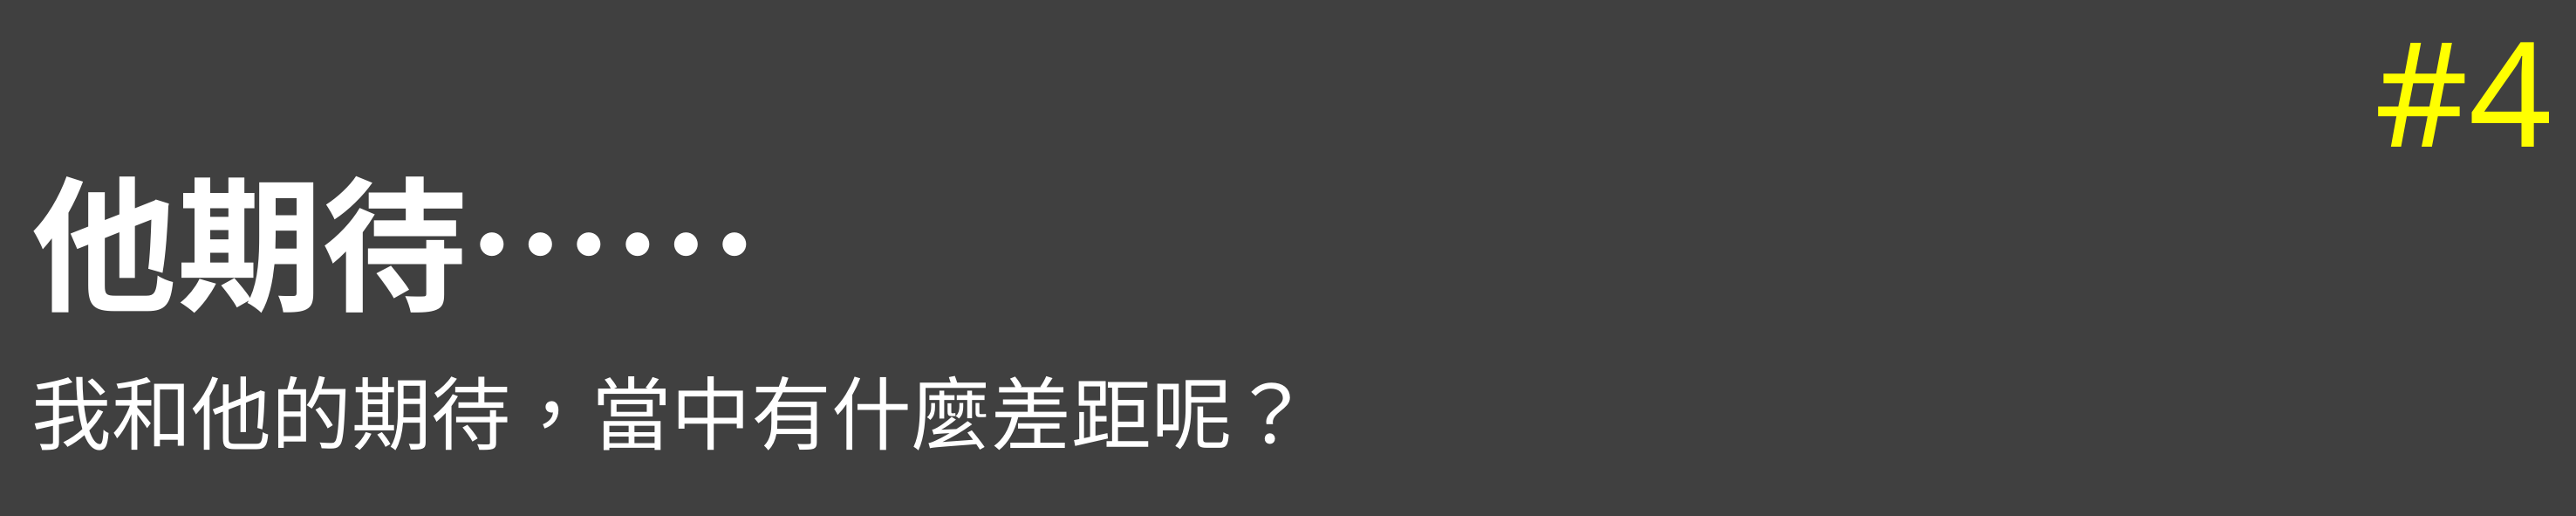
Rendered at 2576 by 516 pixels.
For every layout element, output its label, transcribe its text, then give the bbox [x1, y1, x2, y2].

text_box 他期待…… 我和他的期待，當中有什麼差距呢？ [18, 148, 2265, 466]
text_box #4 [577, 0, 2566, 183]
